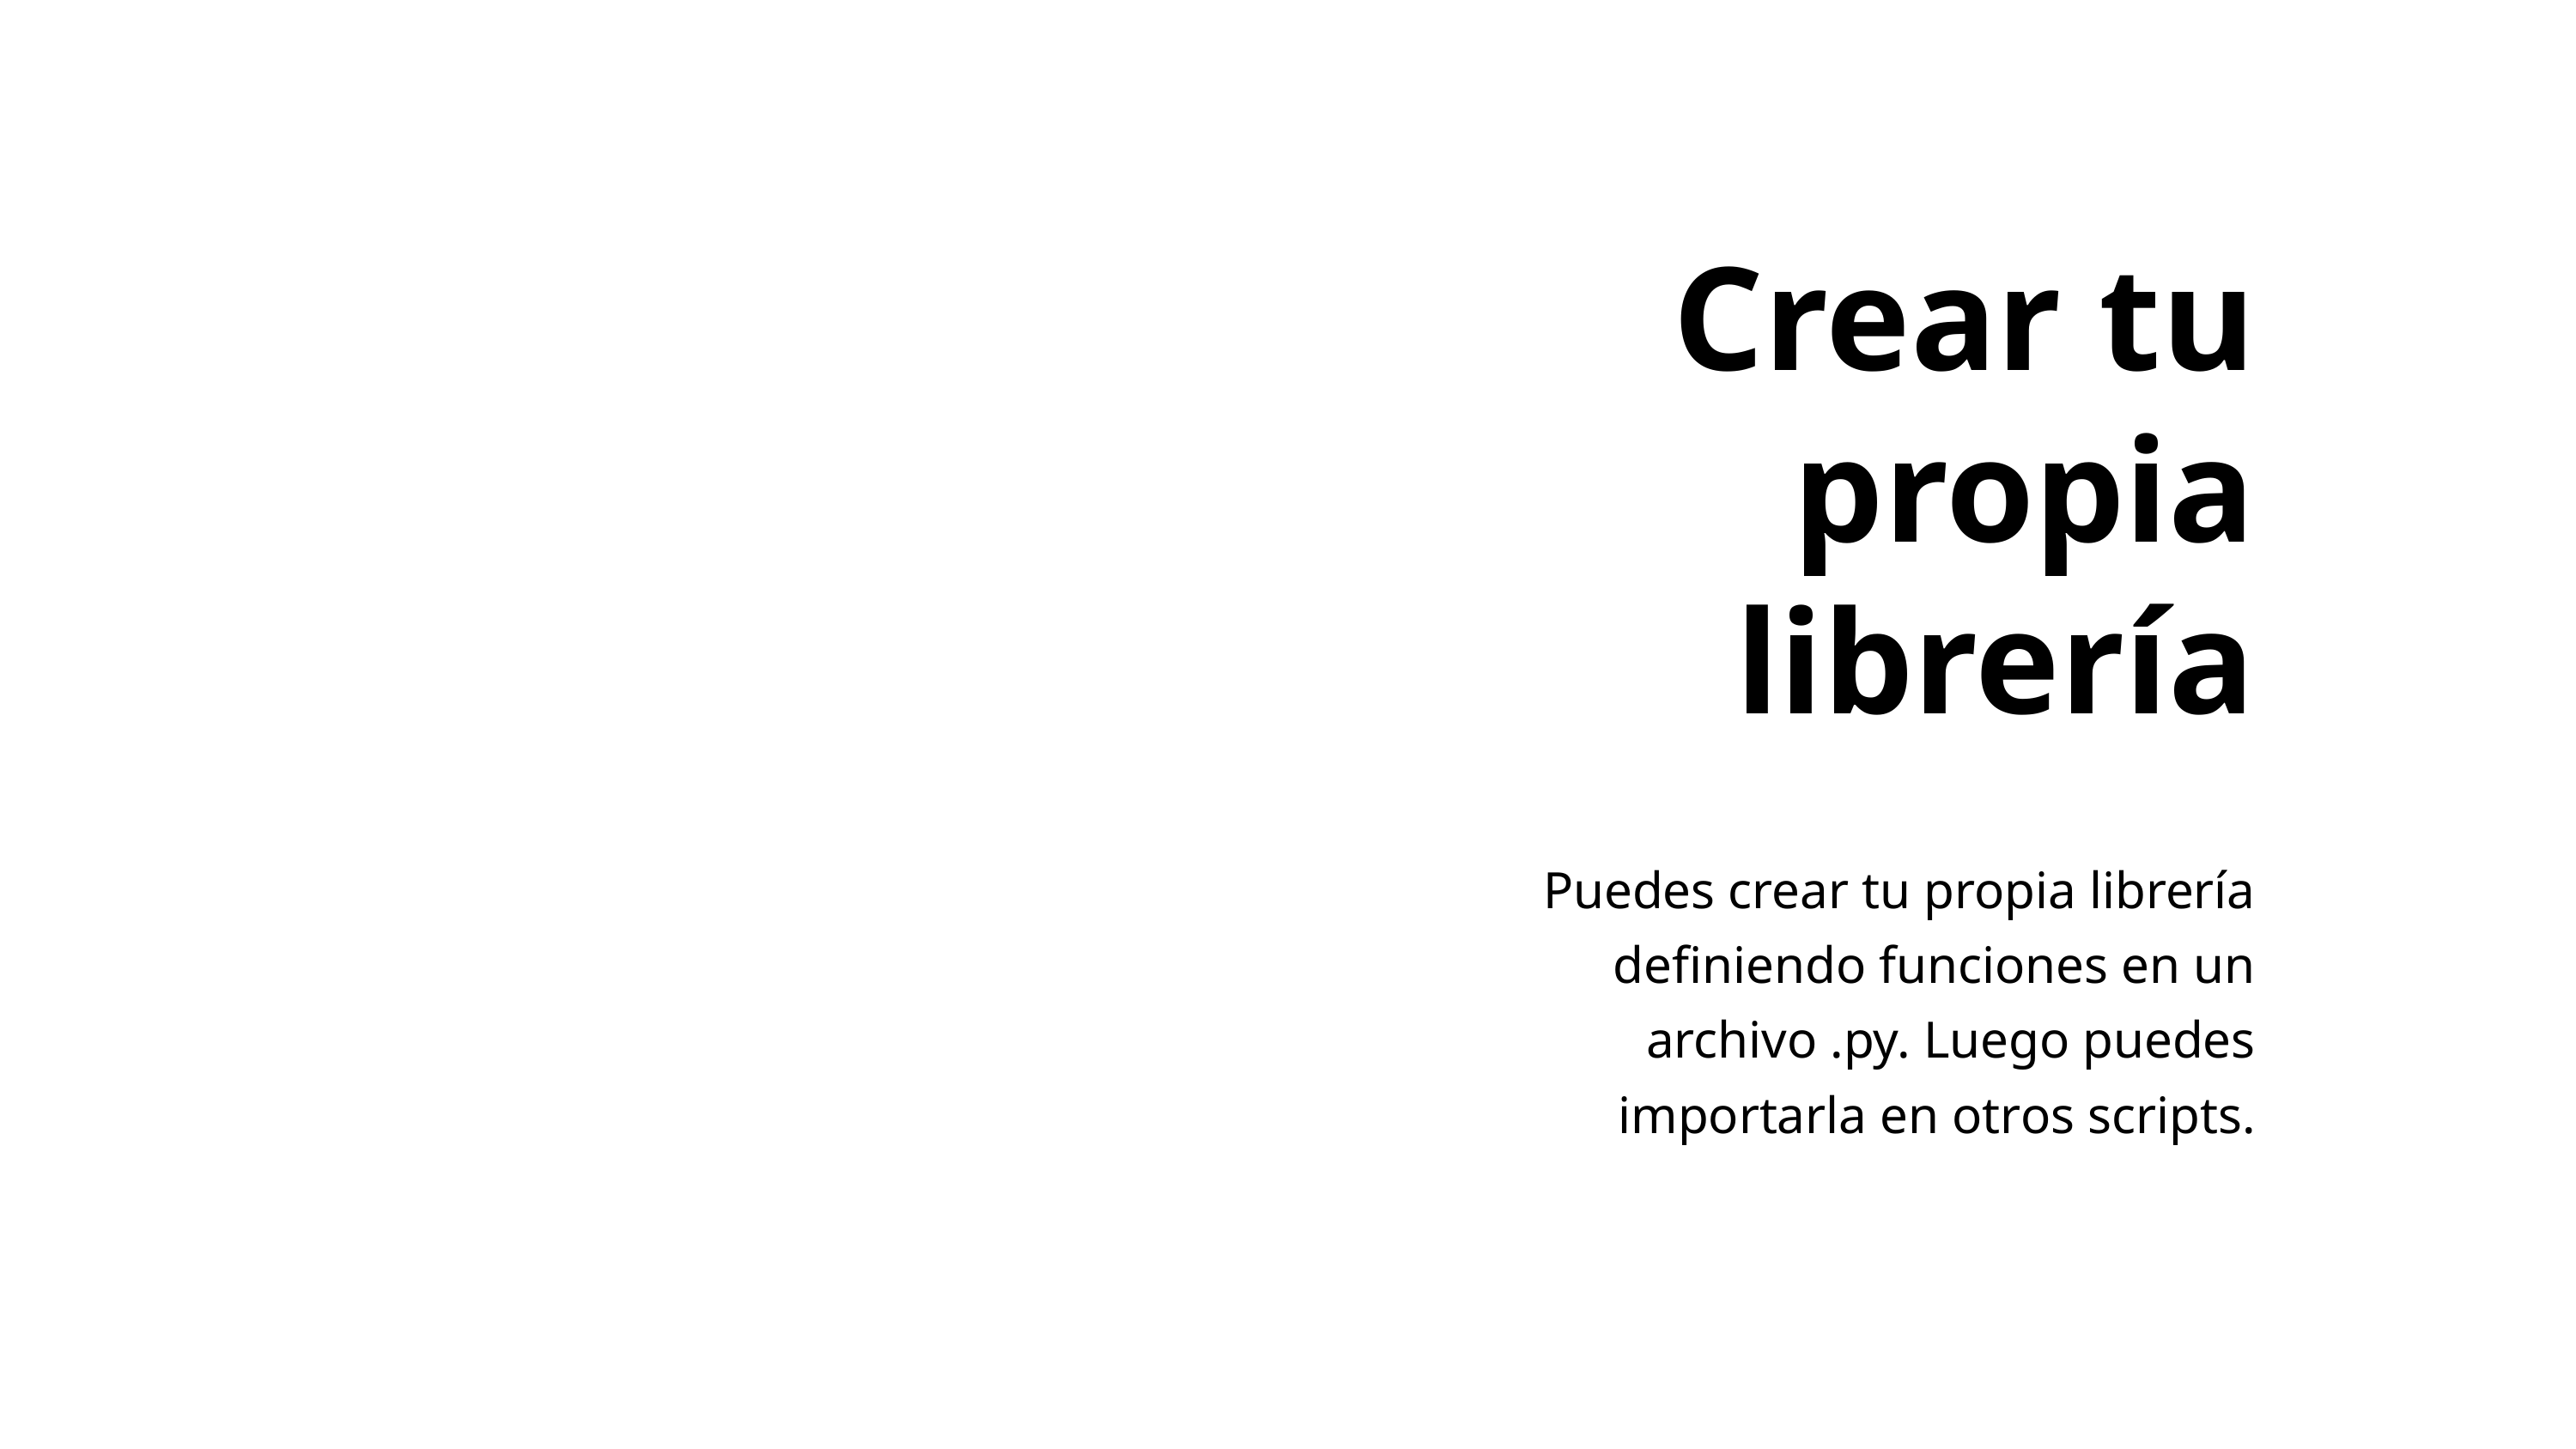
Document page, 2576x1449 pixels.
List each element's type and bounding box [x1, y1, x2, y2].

text_box [1475, 227, 2256, 1131]
